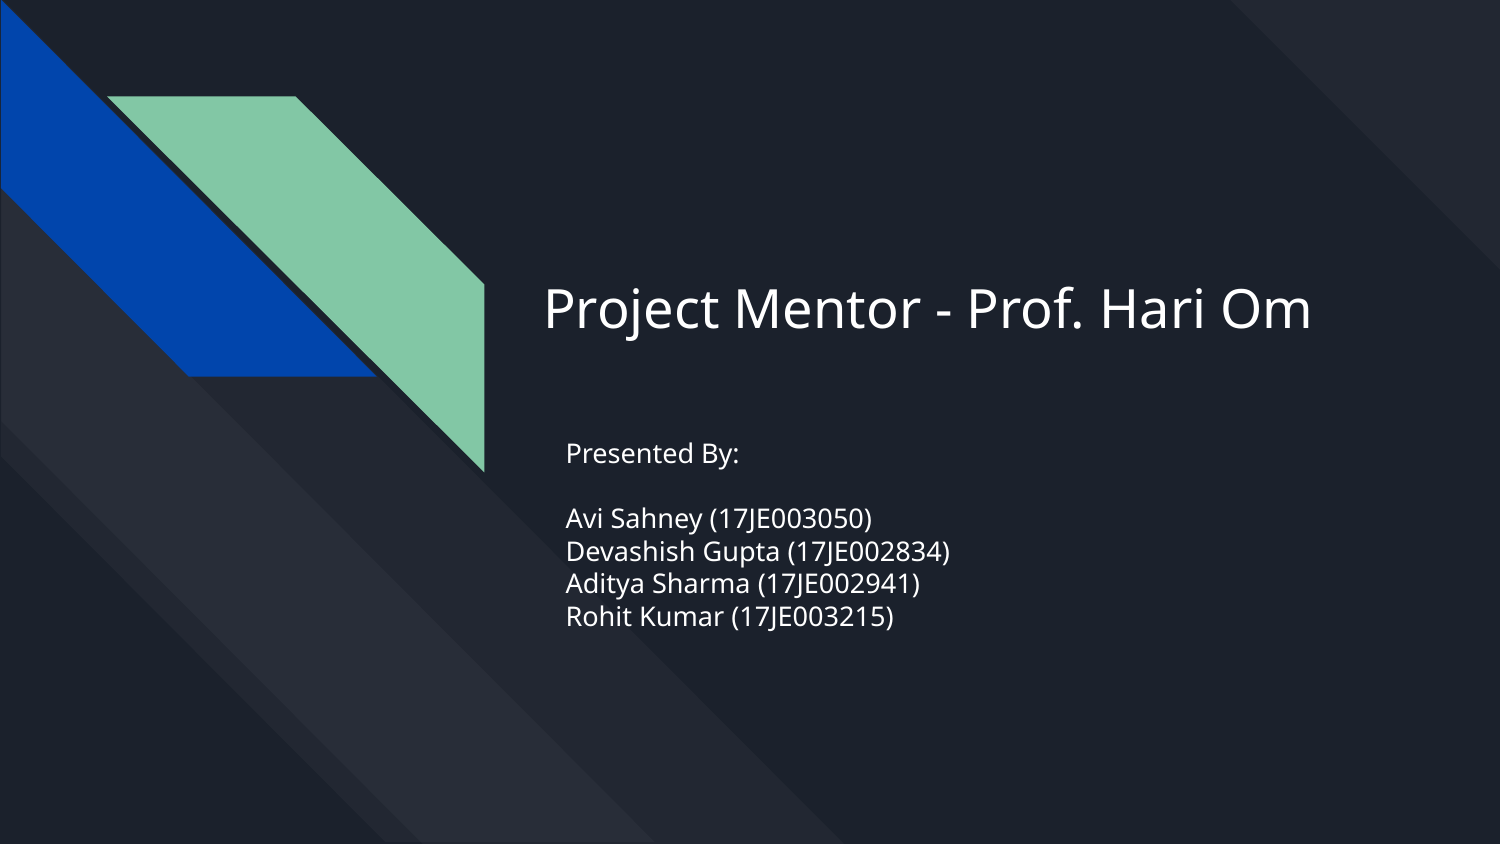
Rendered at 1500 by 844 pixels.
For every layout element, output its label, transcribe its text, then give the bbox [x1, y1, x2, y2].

subtitle Presented By: Avi Sahney (17JE003050) Devashish Gupta (17JE002834) Aditya Sharma (17JE002941) Rohit Kumar (17JE003215) [550, 421, 1370, 801]
title Project Mentor - Prof. Hari Om [528, 258, 1404, 387]
